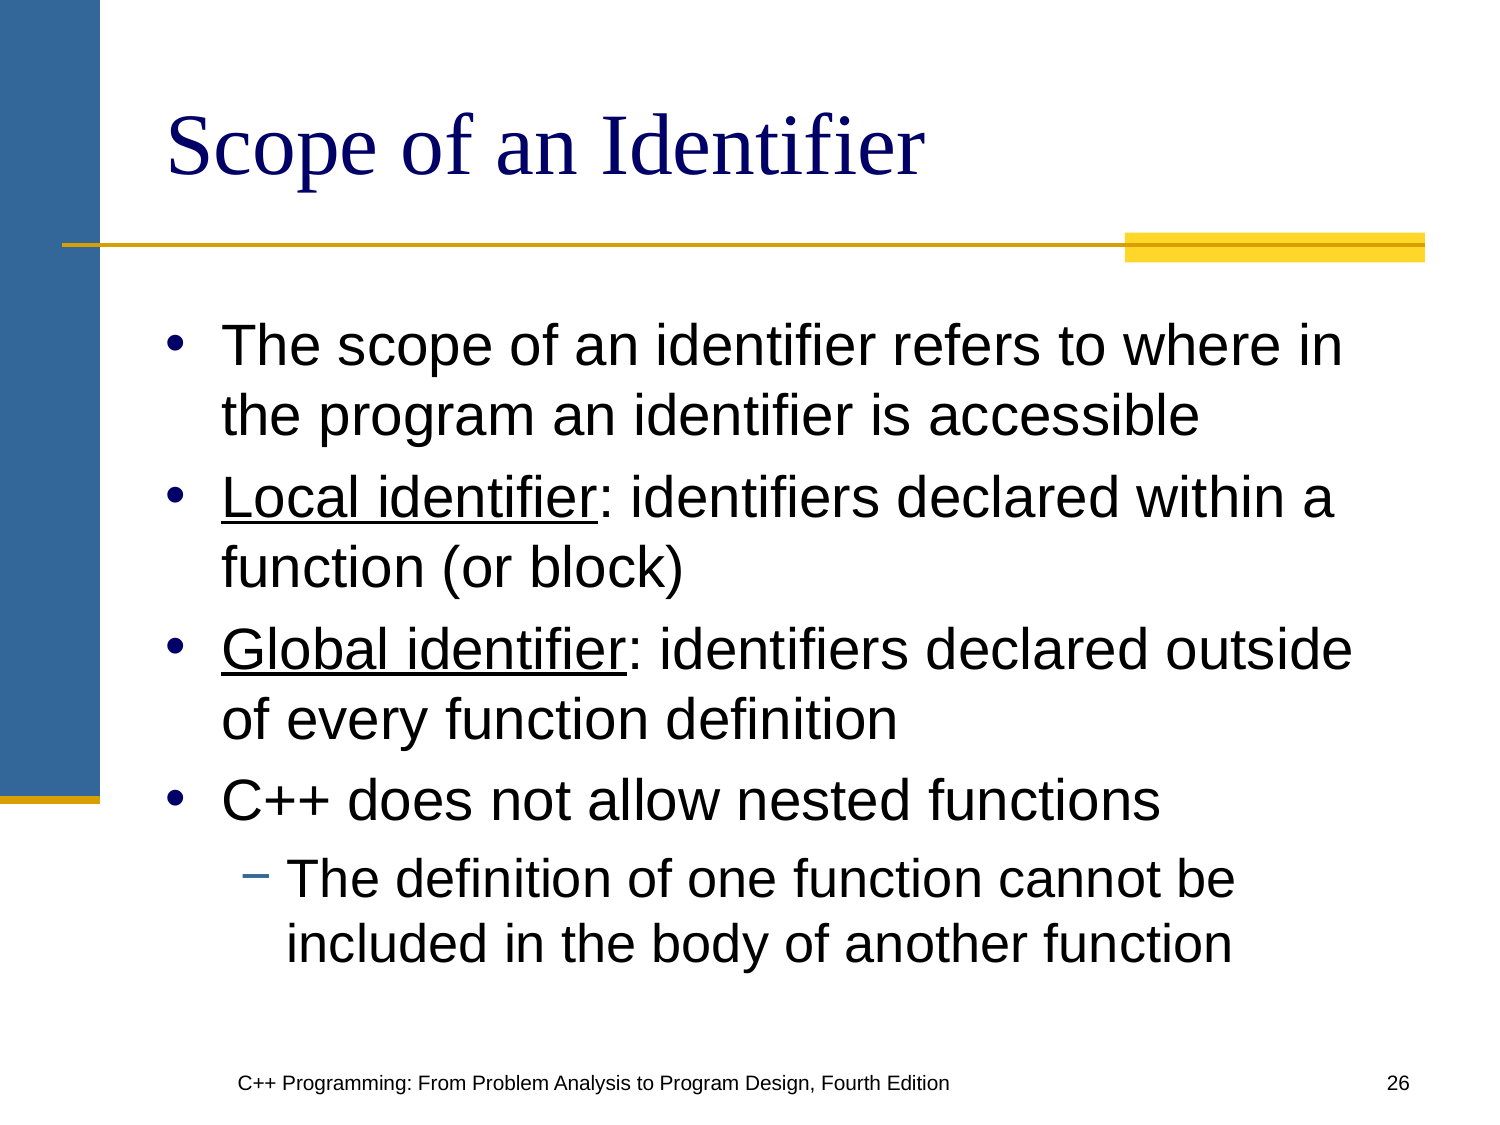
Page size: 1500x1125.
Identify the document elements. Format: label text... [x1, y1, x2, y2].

text_box ‹#› [1112, 1062, 1425, 1100]
list The scope of an identifier refers to where in the program an identifier is accessible Local identifier: identifiers declared within a function (or block) Global identifier: identifiers declared outside of every function definition C++ does not allow nested functions The definition of one function cannot be included in the body of another function [150, 299, 1425, 1006]
title Scope of an Identifier [150, 45, 1425, 234]
text_box C++ Programming: From Problem Analysis to Program Design, Fourth Edition [149, 1062, 1038, 1100]
